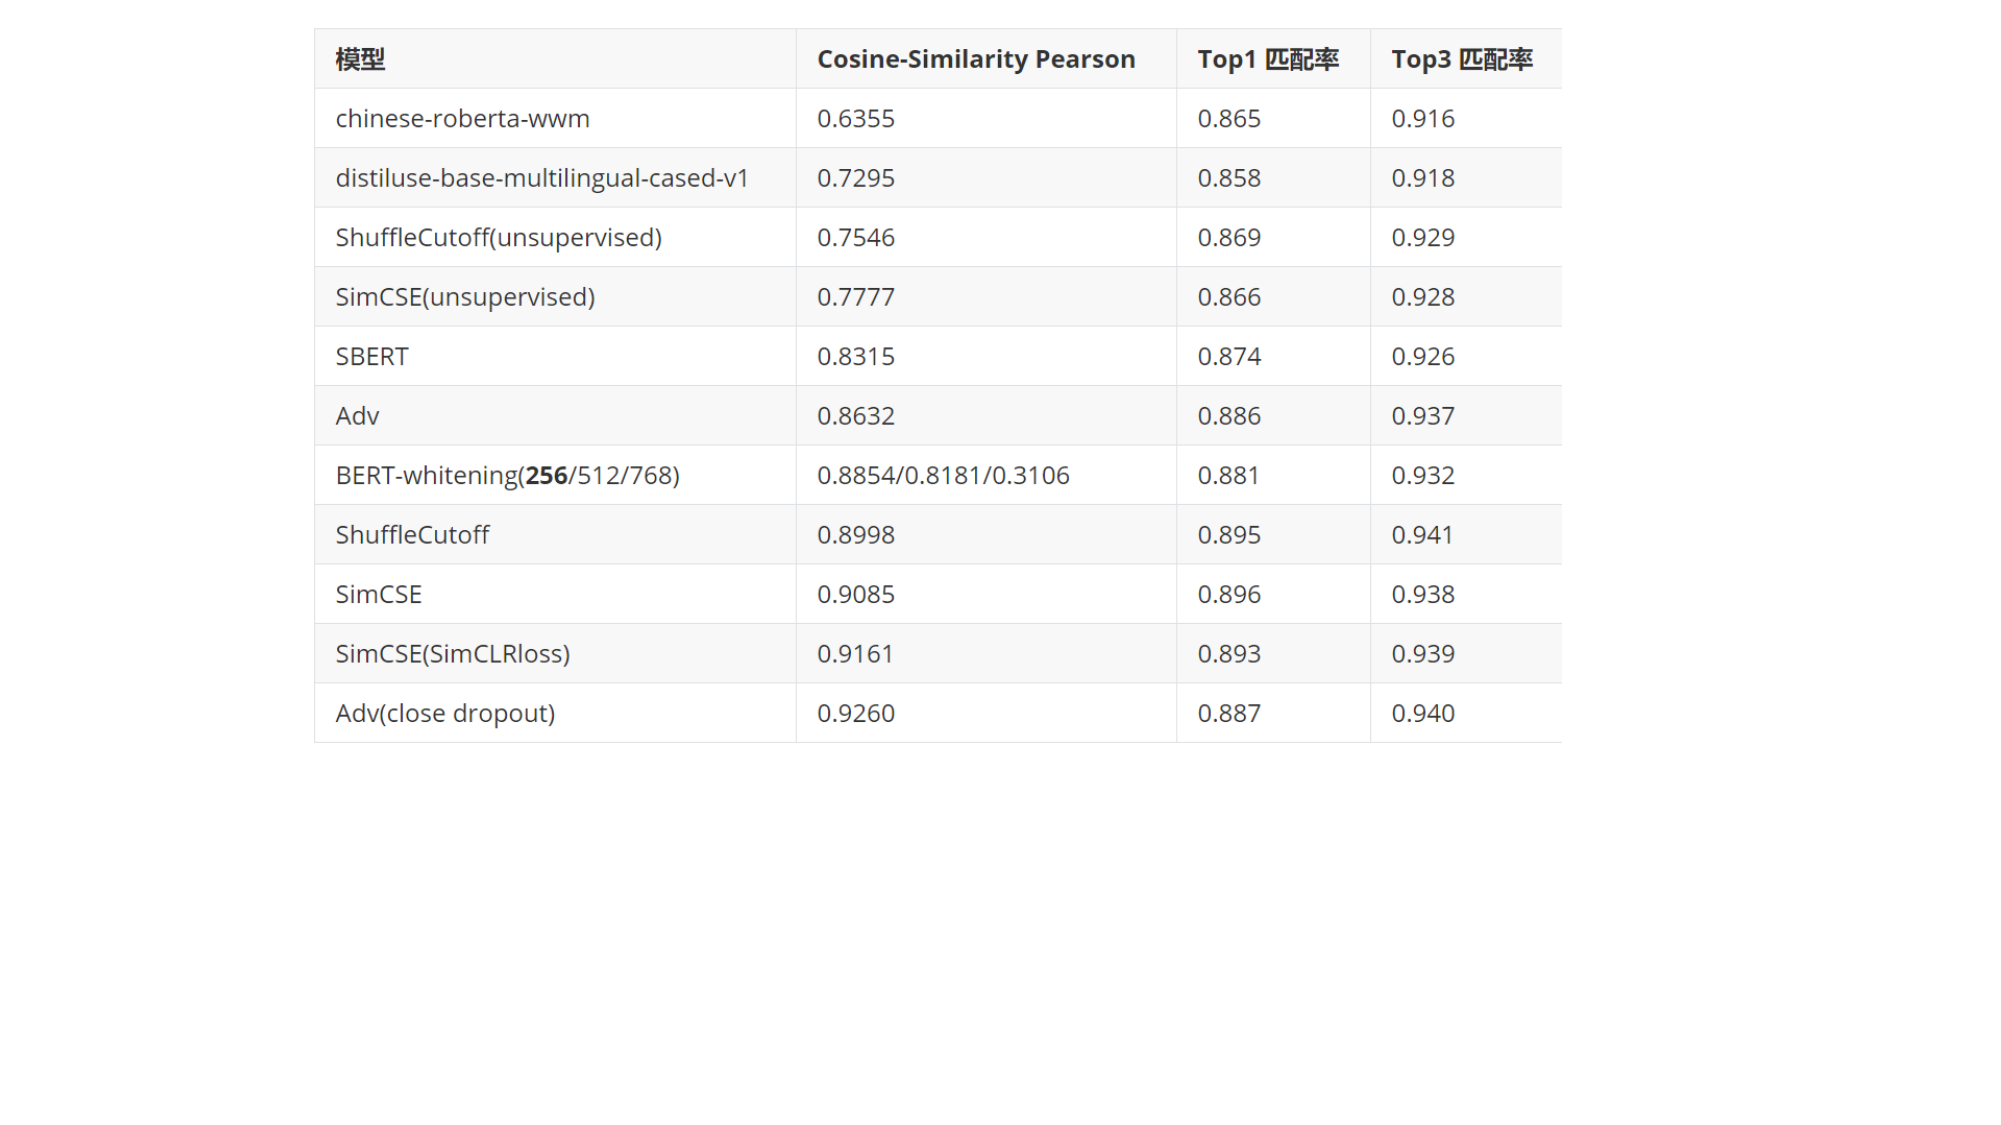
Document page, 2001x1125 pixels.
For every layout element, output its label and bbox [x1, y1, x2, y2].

picture [311, 24, 1562, 745]
